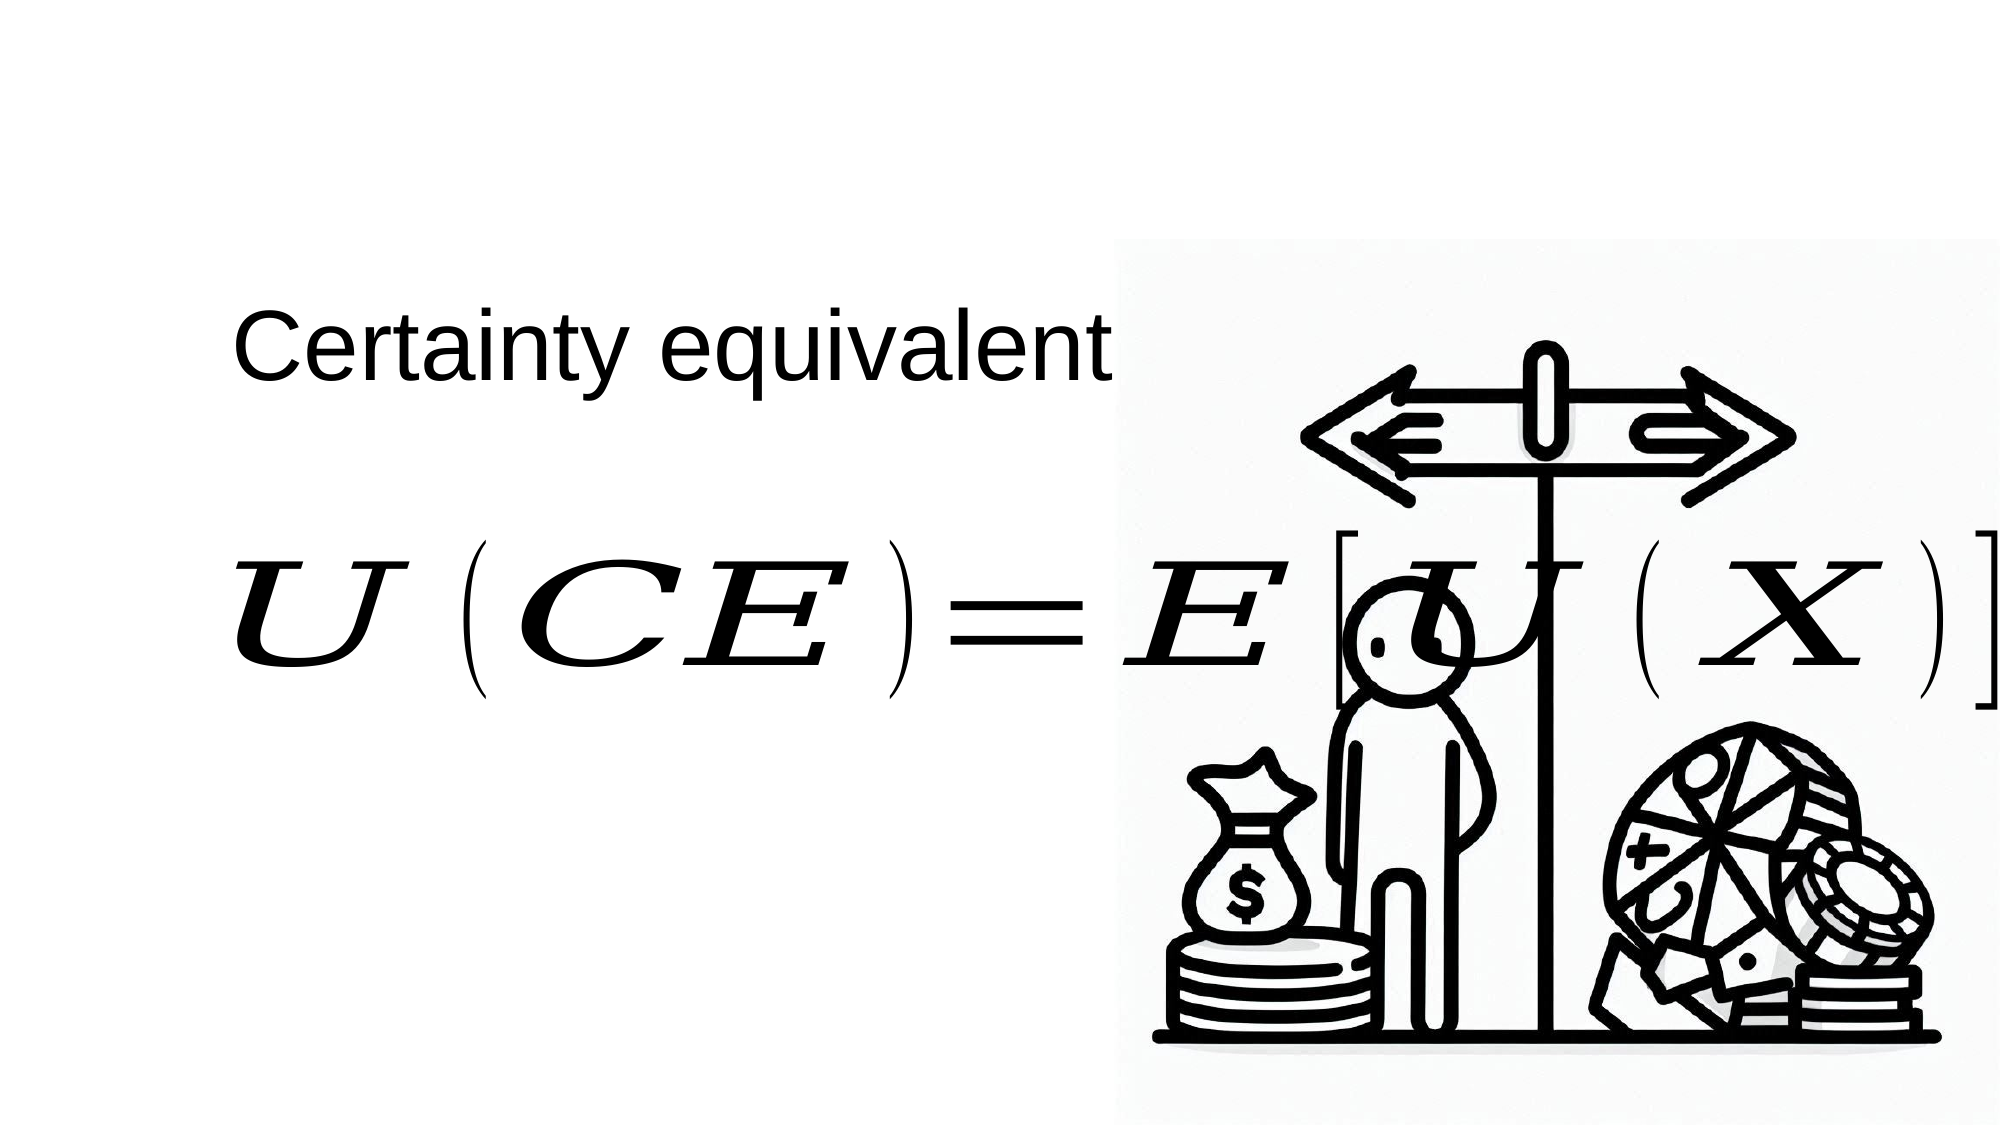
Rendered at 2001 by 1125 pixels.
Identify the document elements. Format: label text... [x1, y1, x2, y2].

text_box Certainty equivalent [216, 272, 1114, 408]
picture [1114, 239, 2000, 1125]
